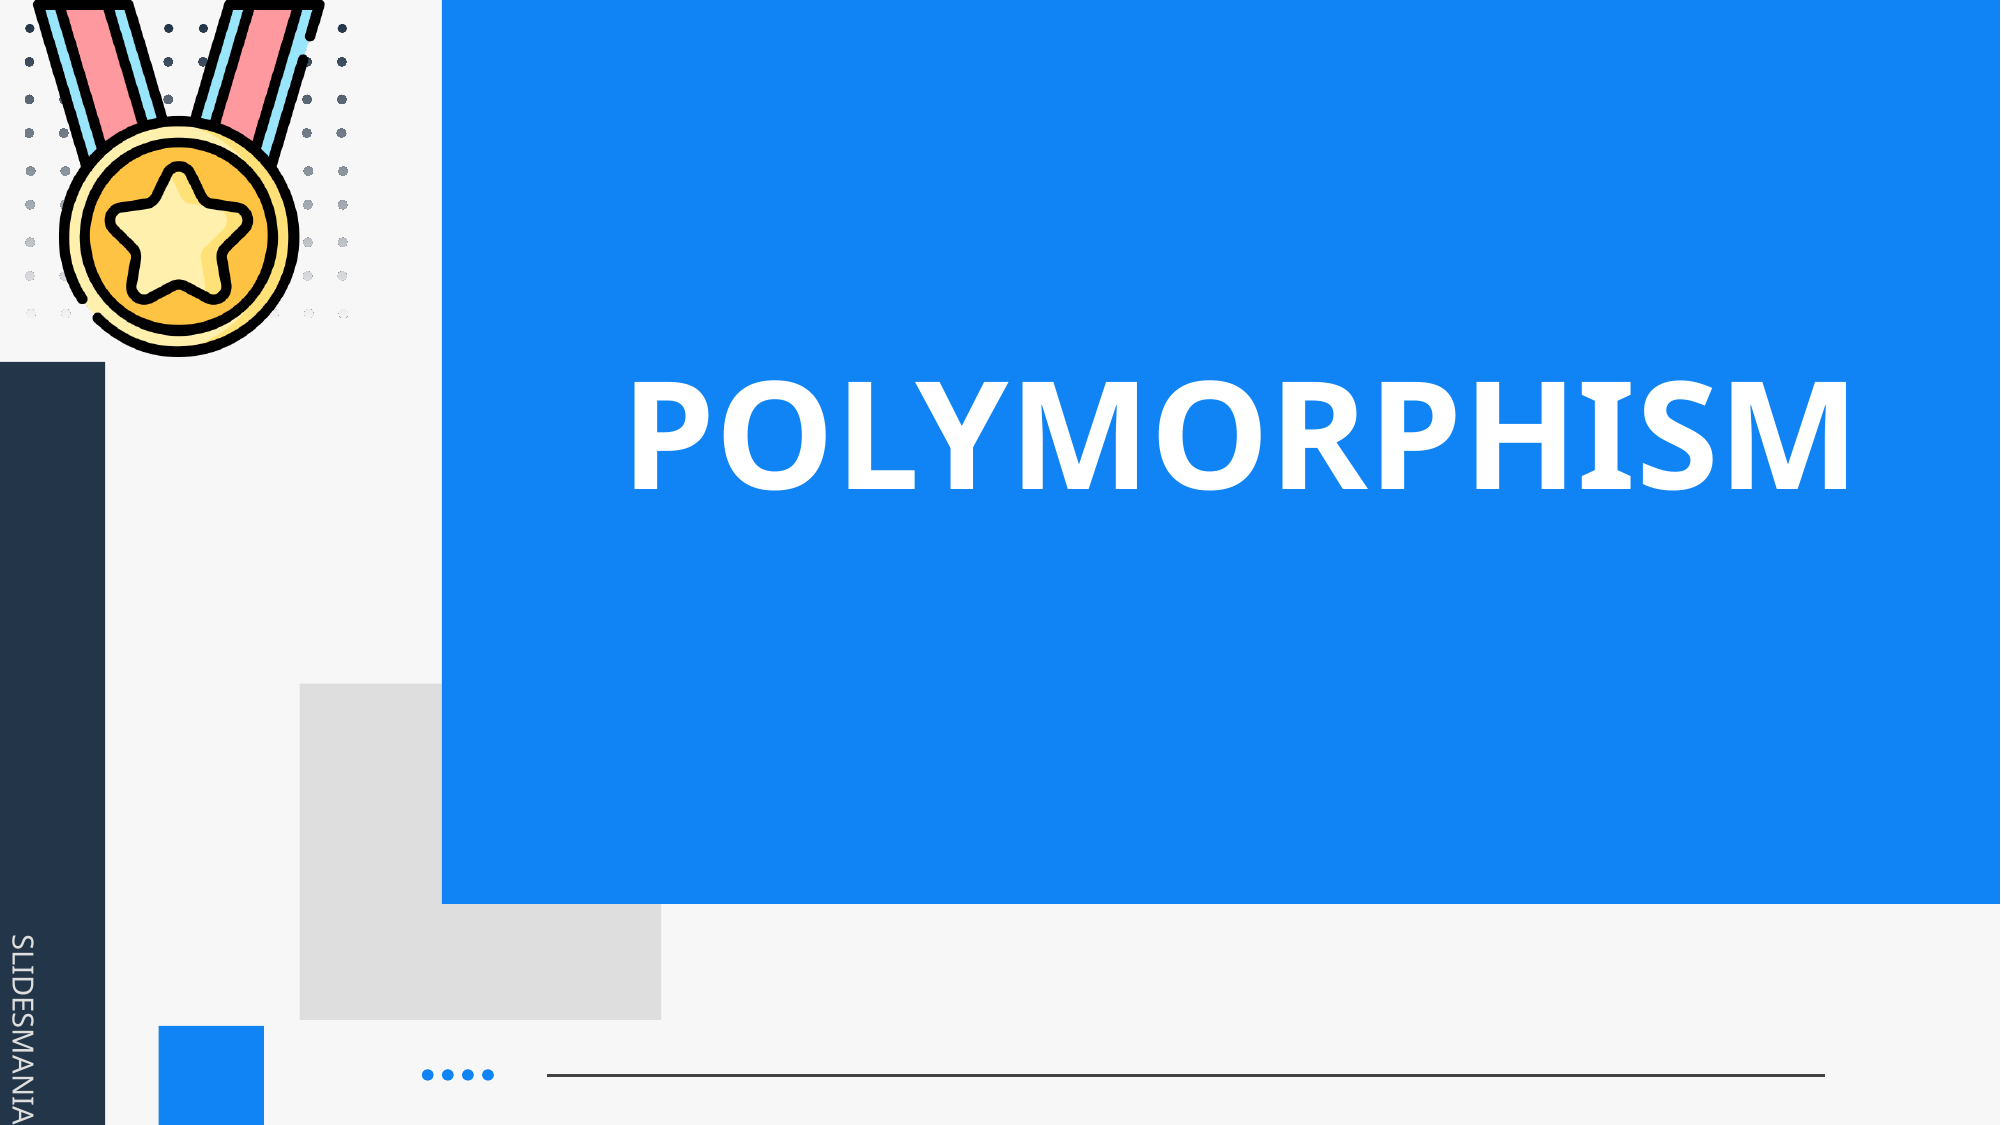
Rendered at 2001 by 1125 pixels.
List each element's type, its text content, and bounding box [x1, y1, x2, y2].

picture [0, 0, 357, 357]
title POLYMORPHISM [587, 192, 1895, 668]
